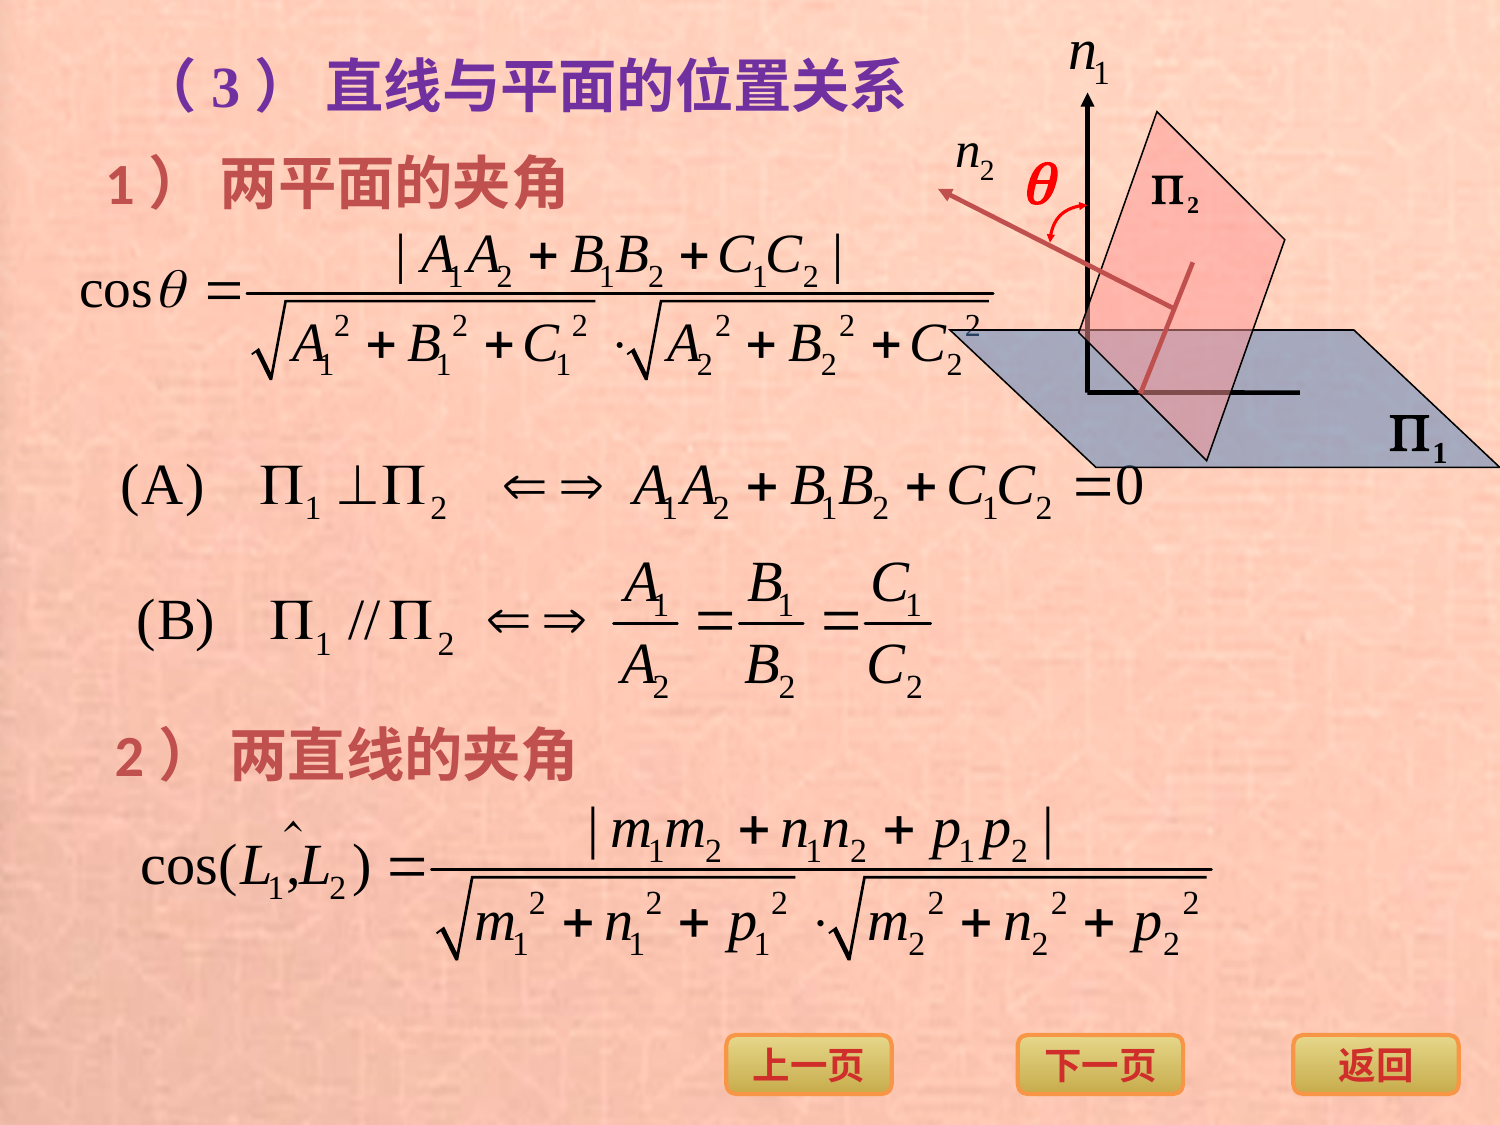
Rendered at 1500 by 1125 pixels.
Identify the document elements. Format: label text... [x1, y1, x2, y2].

picture [0, 0, 1500, 1125]
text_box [481, 552, 939, 704]
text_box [137, 798, 1218, 966]
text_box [498, 454, 1151, 527]
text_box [133, 589, 460, 662]
text_box 1） 两平面的夹角 [90, 138, 678, 224]
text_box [949, 19, 1500, 468]
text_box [117, 454, 458, 527]
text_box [77, 226, 944, 386]
text_box 2） 两直线的夹角 [99, 710, 838, 796]
text_box （3） 直线与平面的位置关系 [123, 41, 944, 127]
